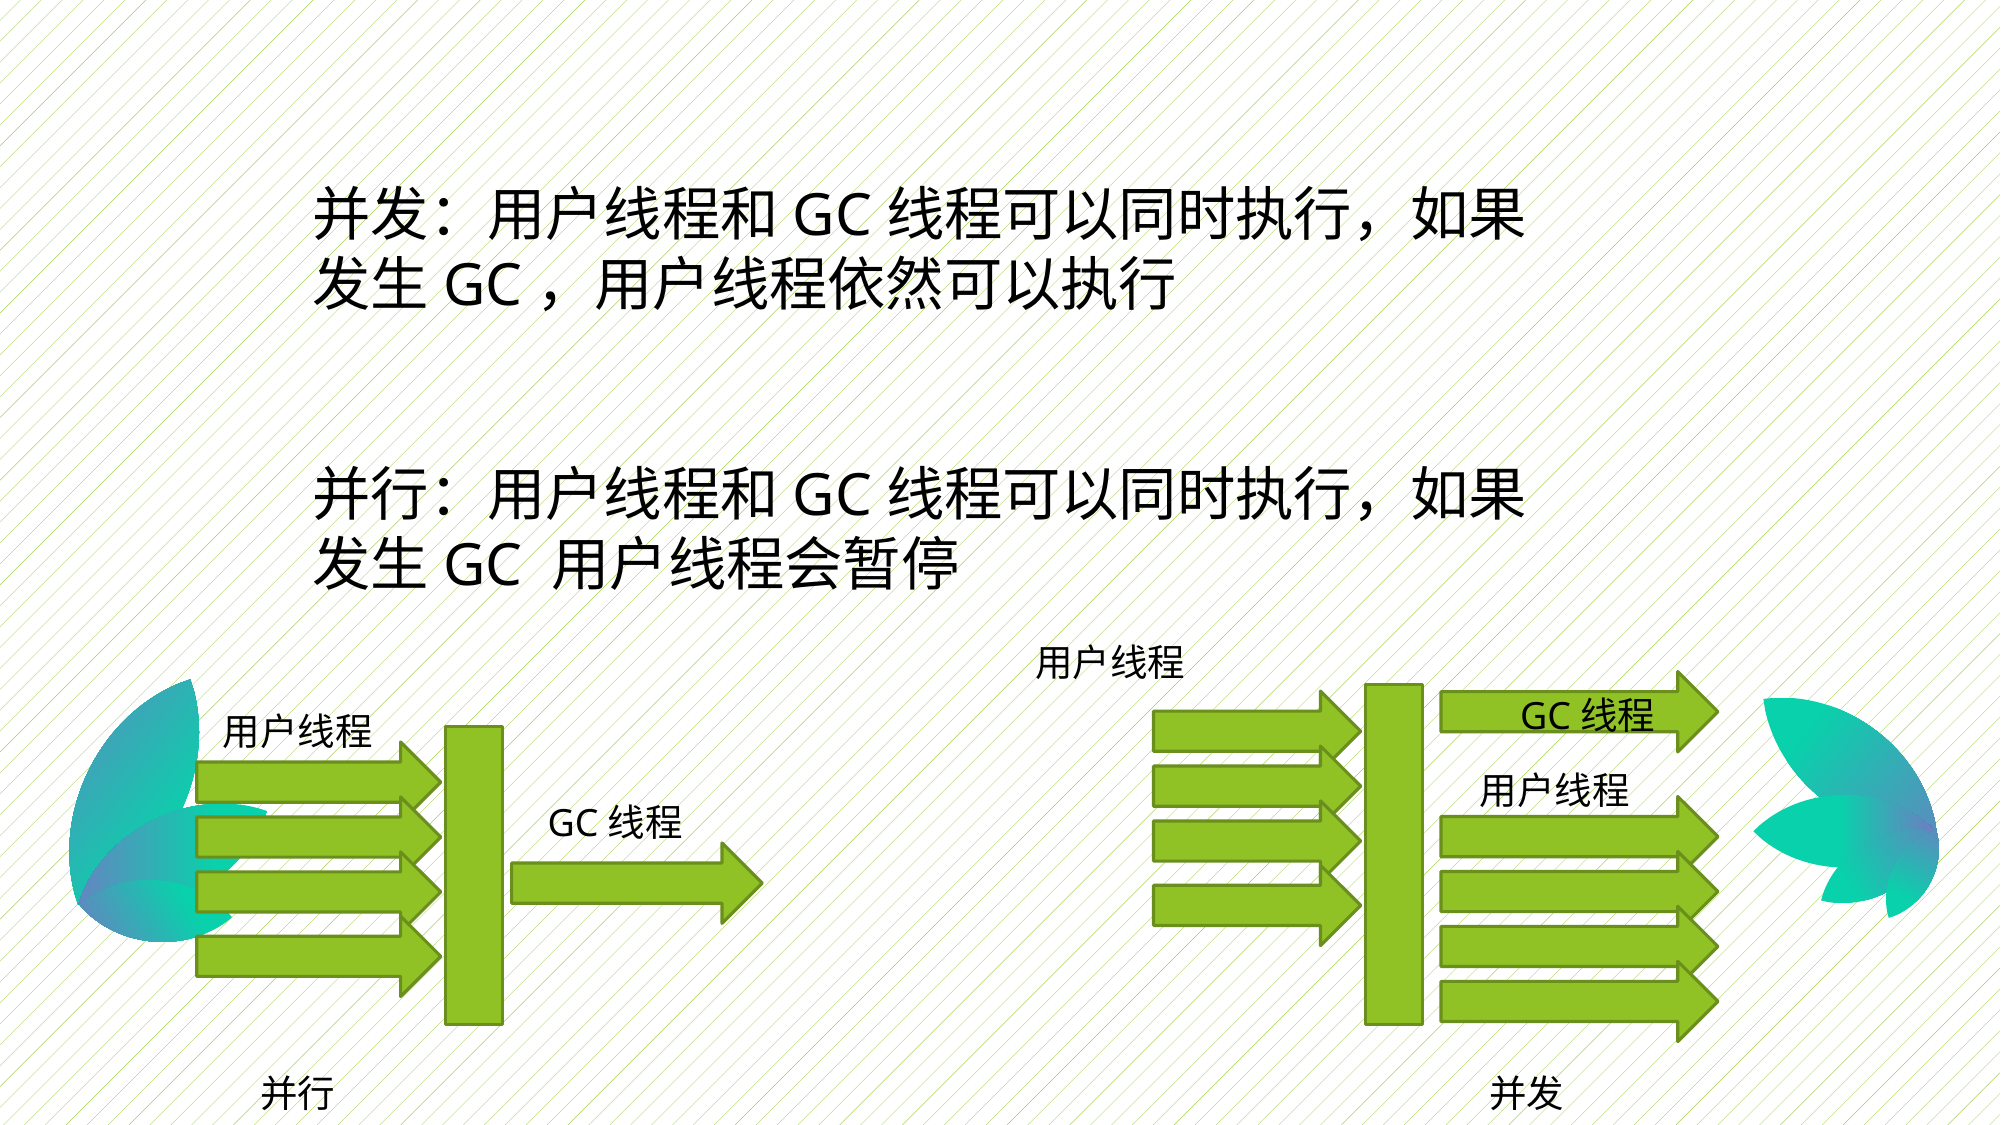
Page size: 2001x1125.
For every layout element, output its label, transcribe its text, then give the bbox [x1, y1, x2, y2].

text_box [195, 914, 442, 998]
text_box [510, 841, 764, 925]
text_box 用户线程 [1465, 759, 1646, 820]
text_box [195, 850, 442, 924]
text_box [444, 725, 504, 1026]
text_box 用户线程 [1020, 631, 1201, 692]
text_box [1439, 959, 1720, 1044]
text_box [1670, 670, 1720, 754]
text_box [195, 740, 442, 810]
text_box 并行 [245, 1062, 351, 1123]
text_box [1151, 744, 1362, 814]
text_box [195, 795, 442, 865]
text_box [1439, 690, 1505, 734]
text_box [1151, 863, 1362, 948]
text_box [1439, 795, 1720, 864]
text_box [1151, 799, 1362, 873]
text_box [1364, 683, 1424, 1026]
text_box [1439, 849, 1720, 919]
text_box [1439, 904, 1720, 974]
text_box GC线程 [533, 791, 698, 852]
text_box GC线程 [1505, 684, 1670, 745]
text_box 并发 [1474, 1062, 1580, 1123]
text_box 并发：用户线程和GC线程可以同时执行，如果发生GC，用户线程依然可以执行 并行：用户线程和GC线程可以同时执行，如果发生GC 用户线程会暂停 [297, 169, 1588, 605]
text_box [1151, 689, 1362, 759]
text_box 用户线程 [208, 700, 388, 761]
